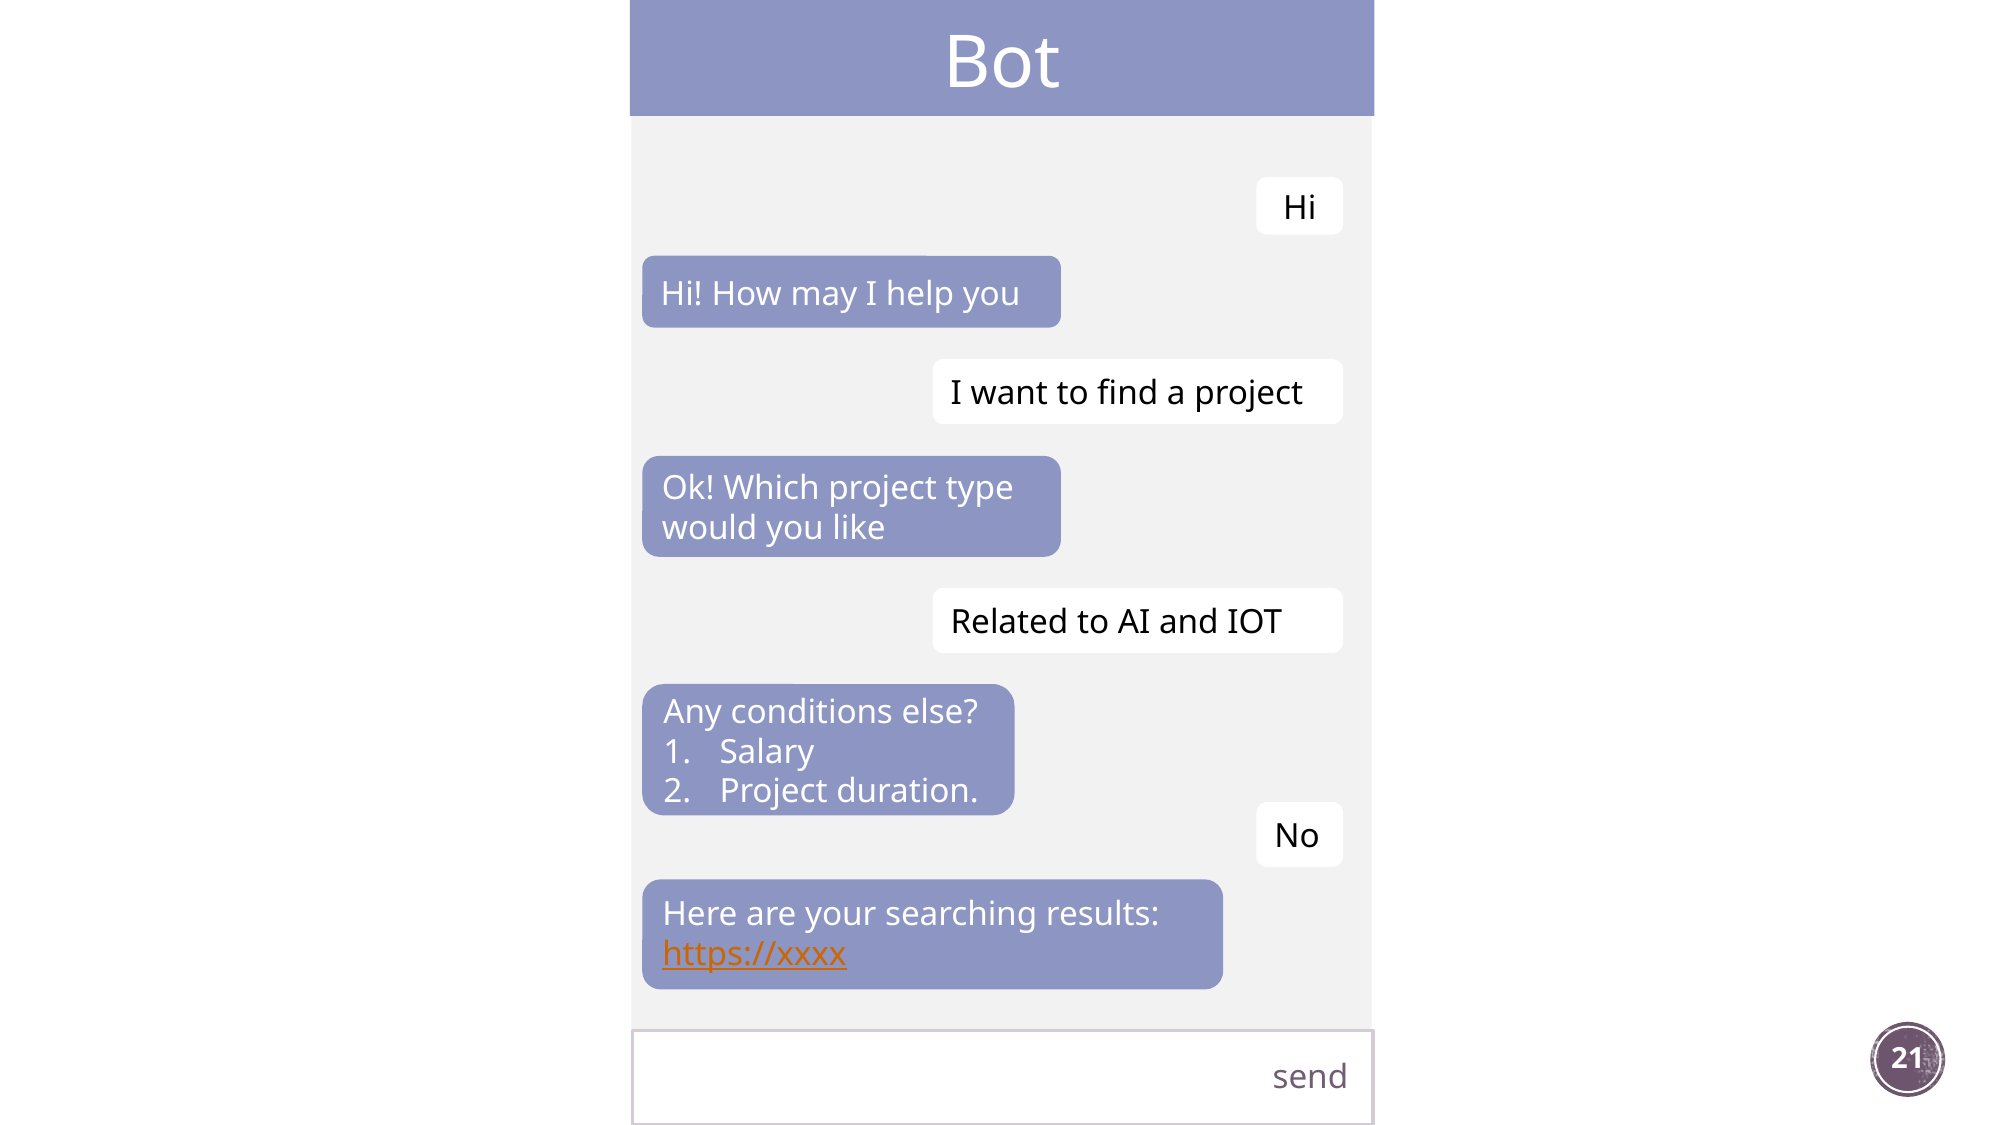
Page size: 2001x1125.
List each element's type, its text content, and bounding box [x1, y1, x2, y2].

text_box Related to AI and IOT [931, 586, 1345, 655]
text_box send [1257, 1047, 1364, 1103]
text_box Hi [1255, 176, 1345, 236]
text_box Bot [629, 0, 1375, 117]
text_box No [1255, 800, 1345, 869]
slide_number 21 [1855, 1028, 1961, 1089]
text_box [632, 1030, 1374, 1125]
text_box Any conditions else? Salary Project duration. [641, 682, 1016, 817]
text_box Ok! Which project type would you like [641, 454, 1062, 558]
text_box I want to find a project [931, 358, 1345, 426]
text_box [630, 117, 1373, 1125]
text_box Here are your searching results: https://xxxx [641, 878, 1225, 991]
text_box Hi! How may I help you [641, 254, 1062, 329]
